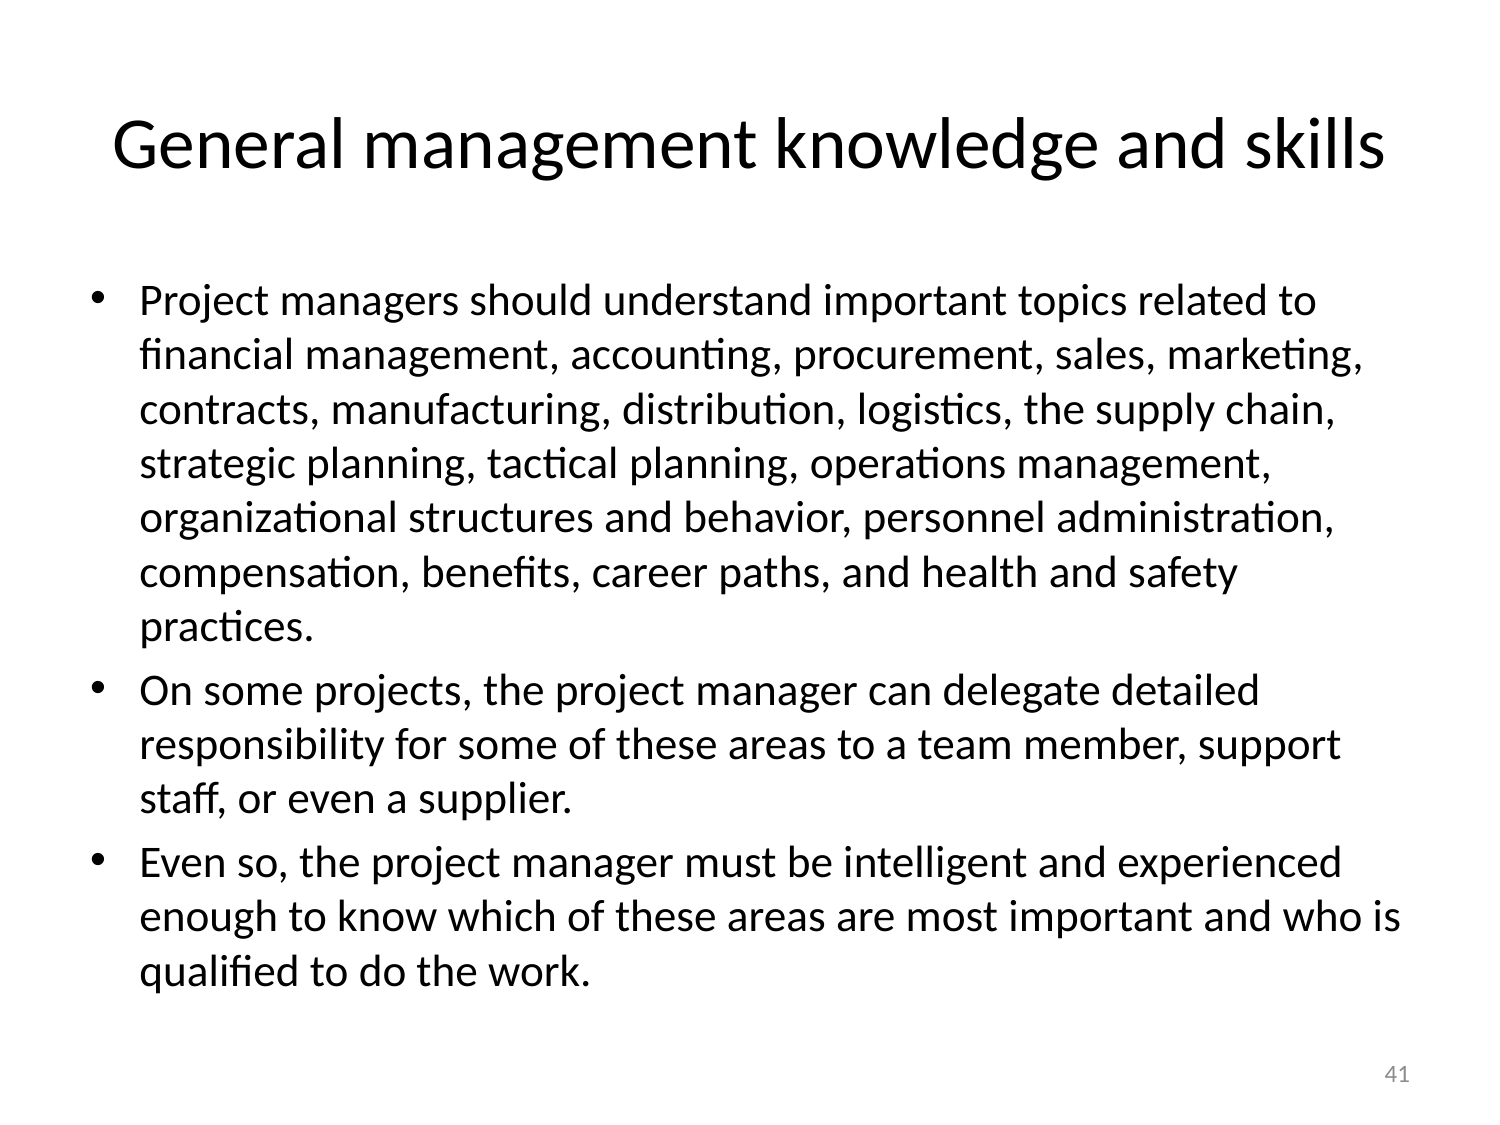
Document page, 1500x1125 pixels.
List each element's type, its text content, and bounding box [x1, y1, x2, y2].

slide_number 41 [1074, 1042, 1425, 1103]
title General management knowledge and skills [75, 45, 1425, 233]
list Project managers should understand important topics related to financial management, accounting, procurement, sales, marketing, contracts, manufacturing, distribution, logistics, the supply chain, strategic planning, tactical planning, operations management, organizational structures and behavior, personnel administration, compensation, benefits, career paths, and health and safety practices. On some projects, the project manager can delegate detailed responsibility for some of these areas to a team member, support staff, or even a supplier. Even so, the project manager must be intelligent and experienced enough to know which of these areas are most important and who is qualified to do the work. [75, 262, 1425, 1005]
